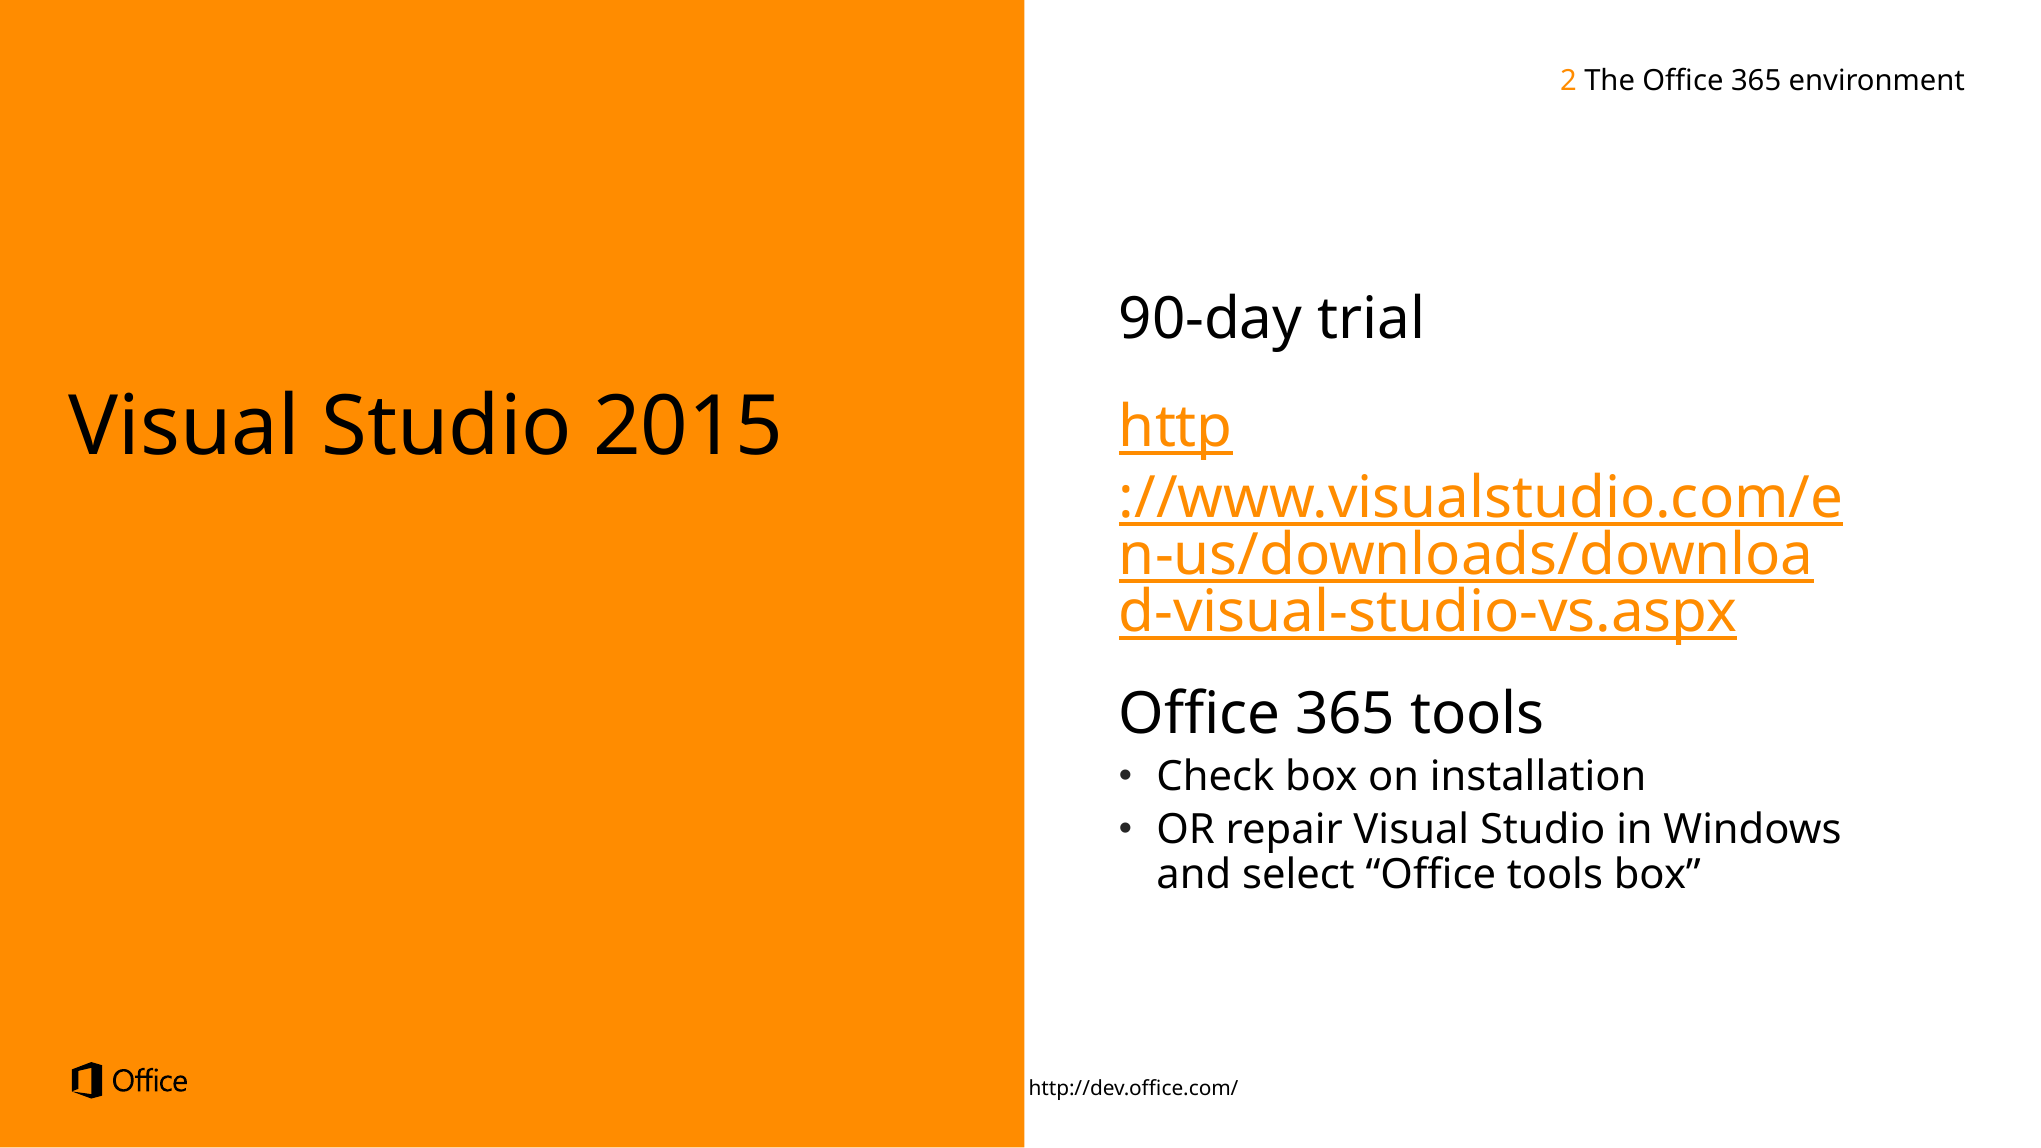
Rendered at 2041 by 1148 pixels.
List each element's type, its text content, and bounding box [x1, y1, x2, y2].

list 90-day trial http://www.visualstudio.com/en-us/downloads/download-visual-studio-vs.aspx Office 365 tools Check box on installation OR repair Visual Studio in Windows and select “Office tools box” [1095, 273, 1869, 855]
footer 2 The Office 365 environment [1306, 48, 1996, 110]
list Visual Studio 2015 [45, 367, 946, 489]
